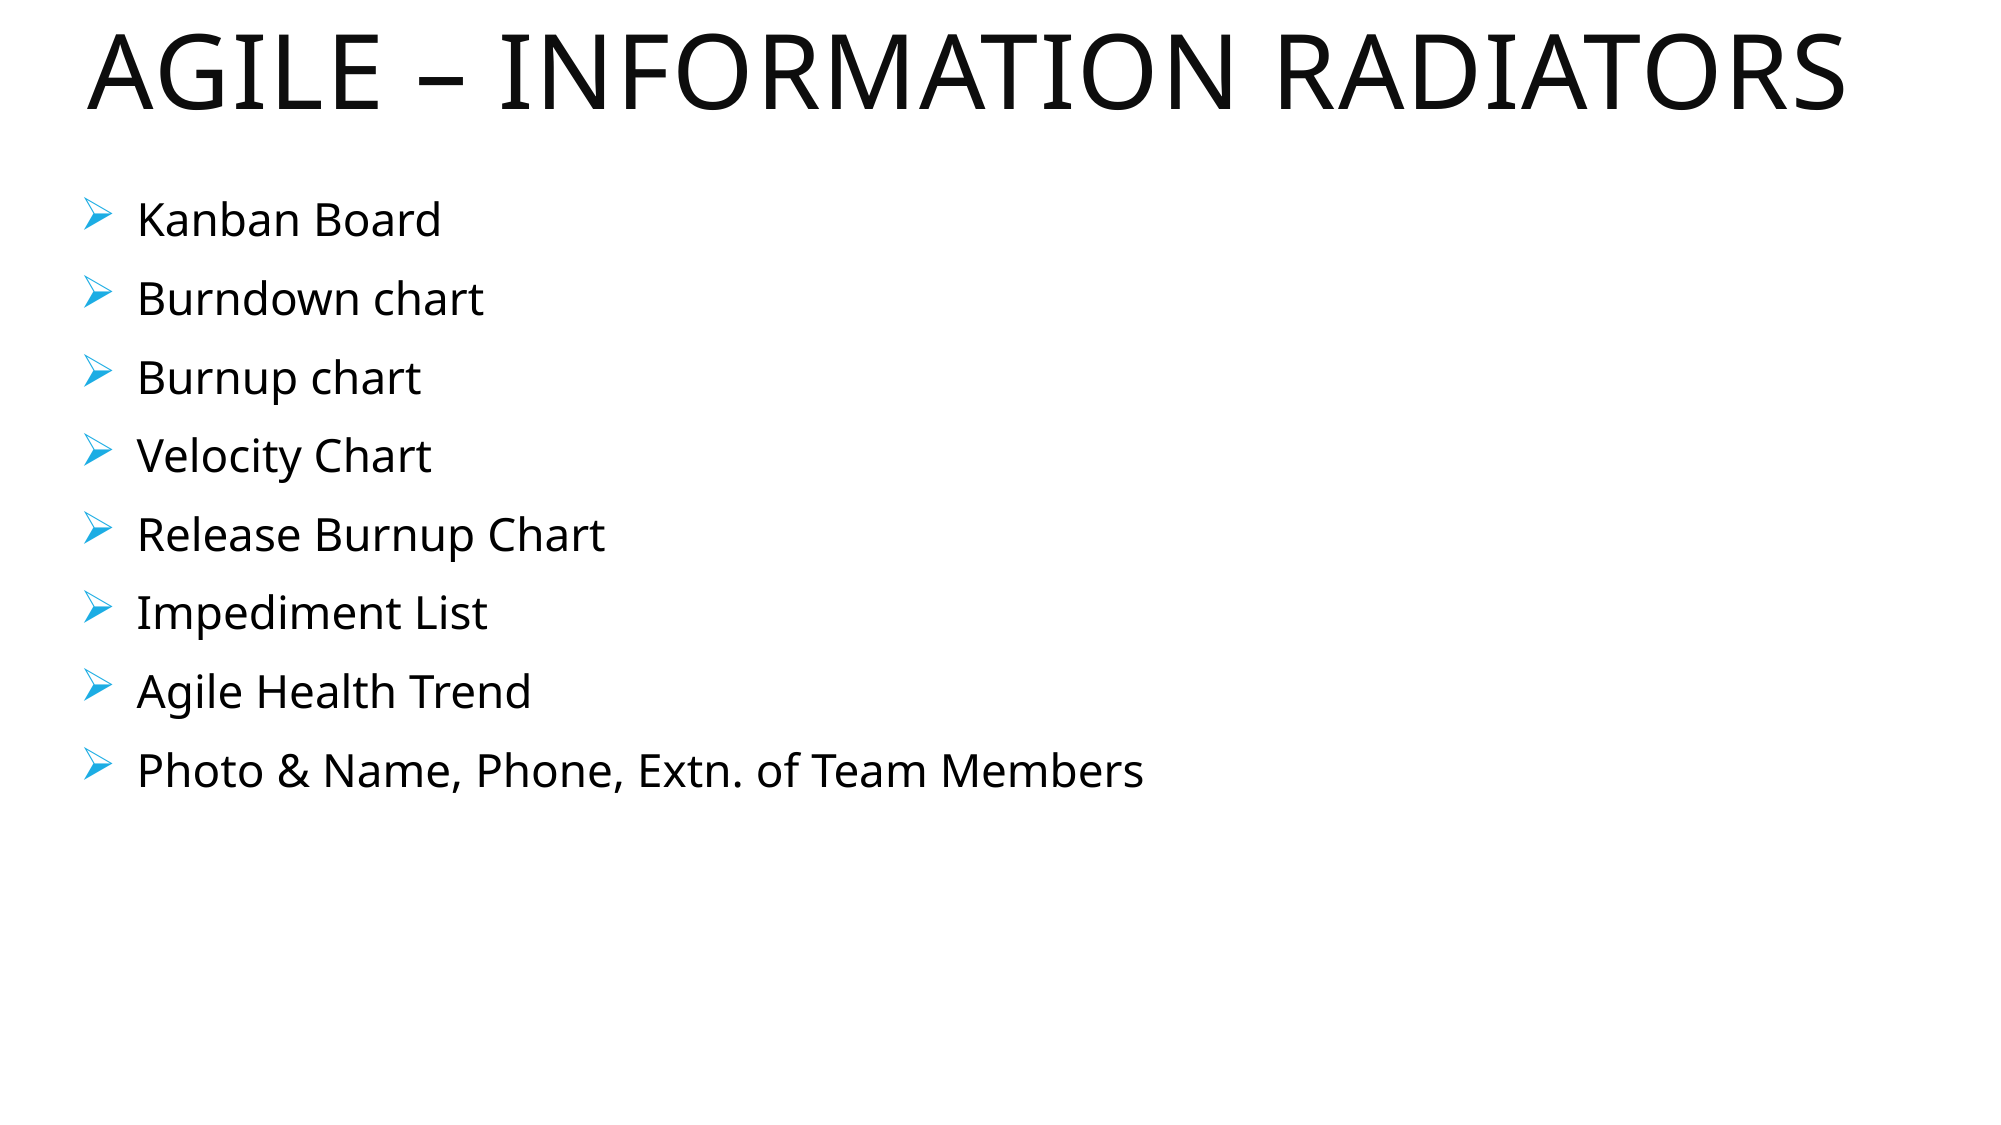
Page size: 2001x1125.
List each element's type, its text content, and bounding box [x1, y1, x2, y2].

list Kanban Board Burndown chart Burnup chart Velocity Chart Release Burnup Chart Impediment List Agile Health Trend Photo & Name, Phone, Extn. of Team Members [72, 189, 1938, 1035]
title Agile – information radiators [72, 9, 1938, 150]
